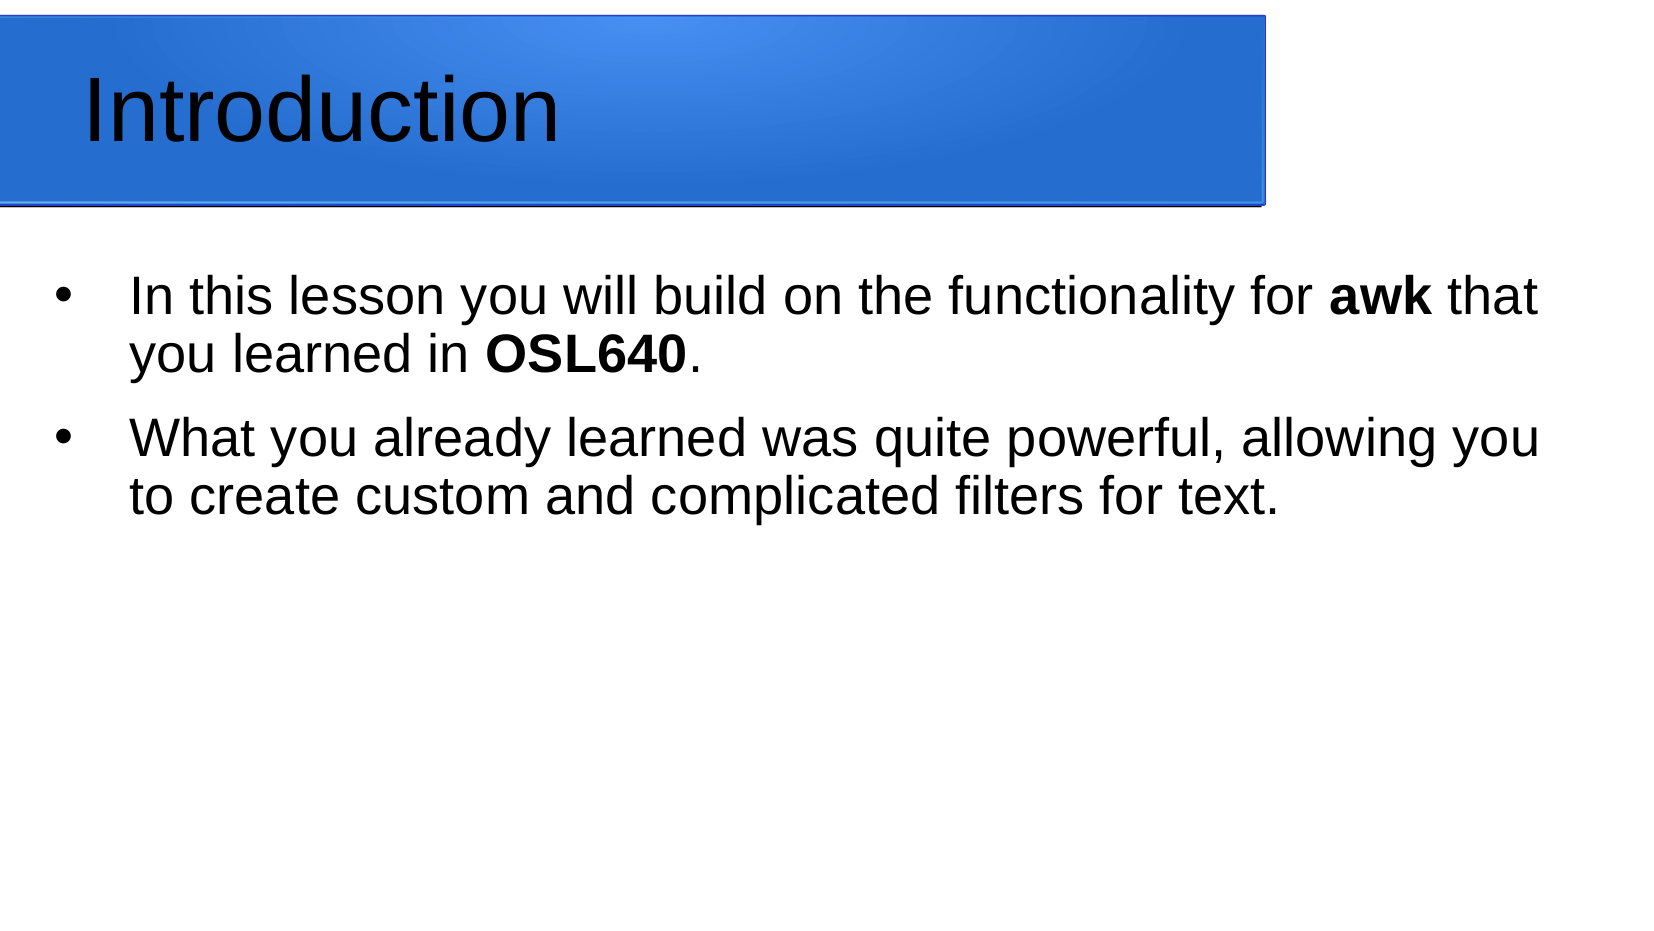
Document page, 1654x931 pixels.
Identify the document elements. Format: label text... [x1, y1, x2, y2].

picture [0, 13, 1269, 211]
list In this lesson you will build on the functionality for awk that you learned in OSL640. What you already learned was quite powerful, allowing you to create custom and complicated filters for text. [54, 267, 1557, 629]
title Introduction [82, 35, 1235, 189]
